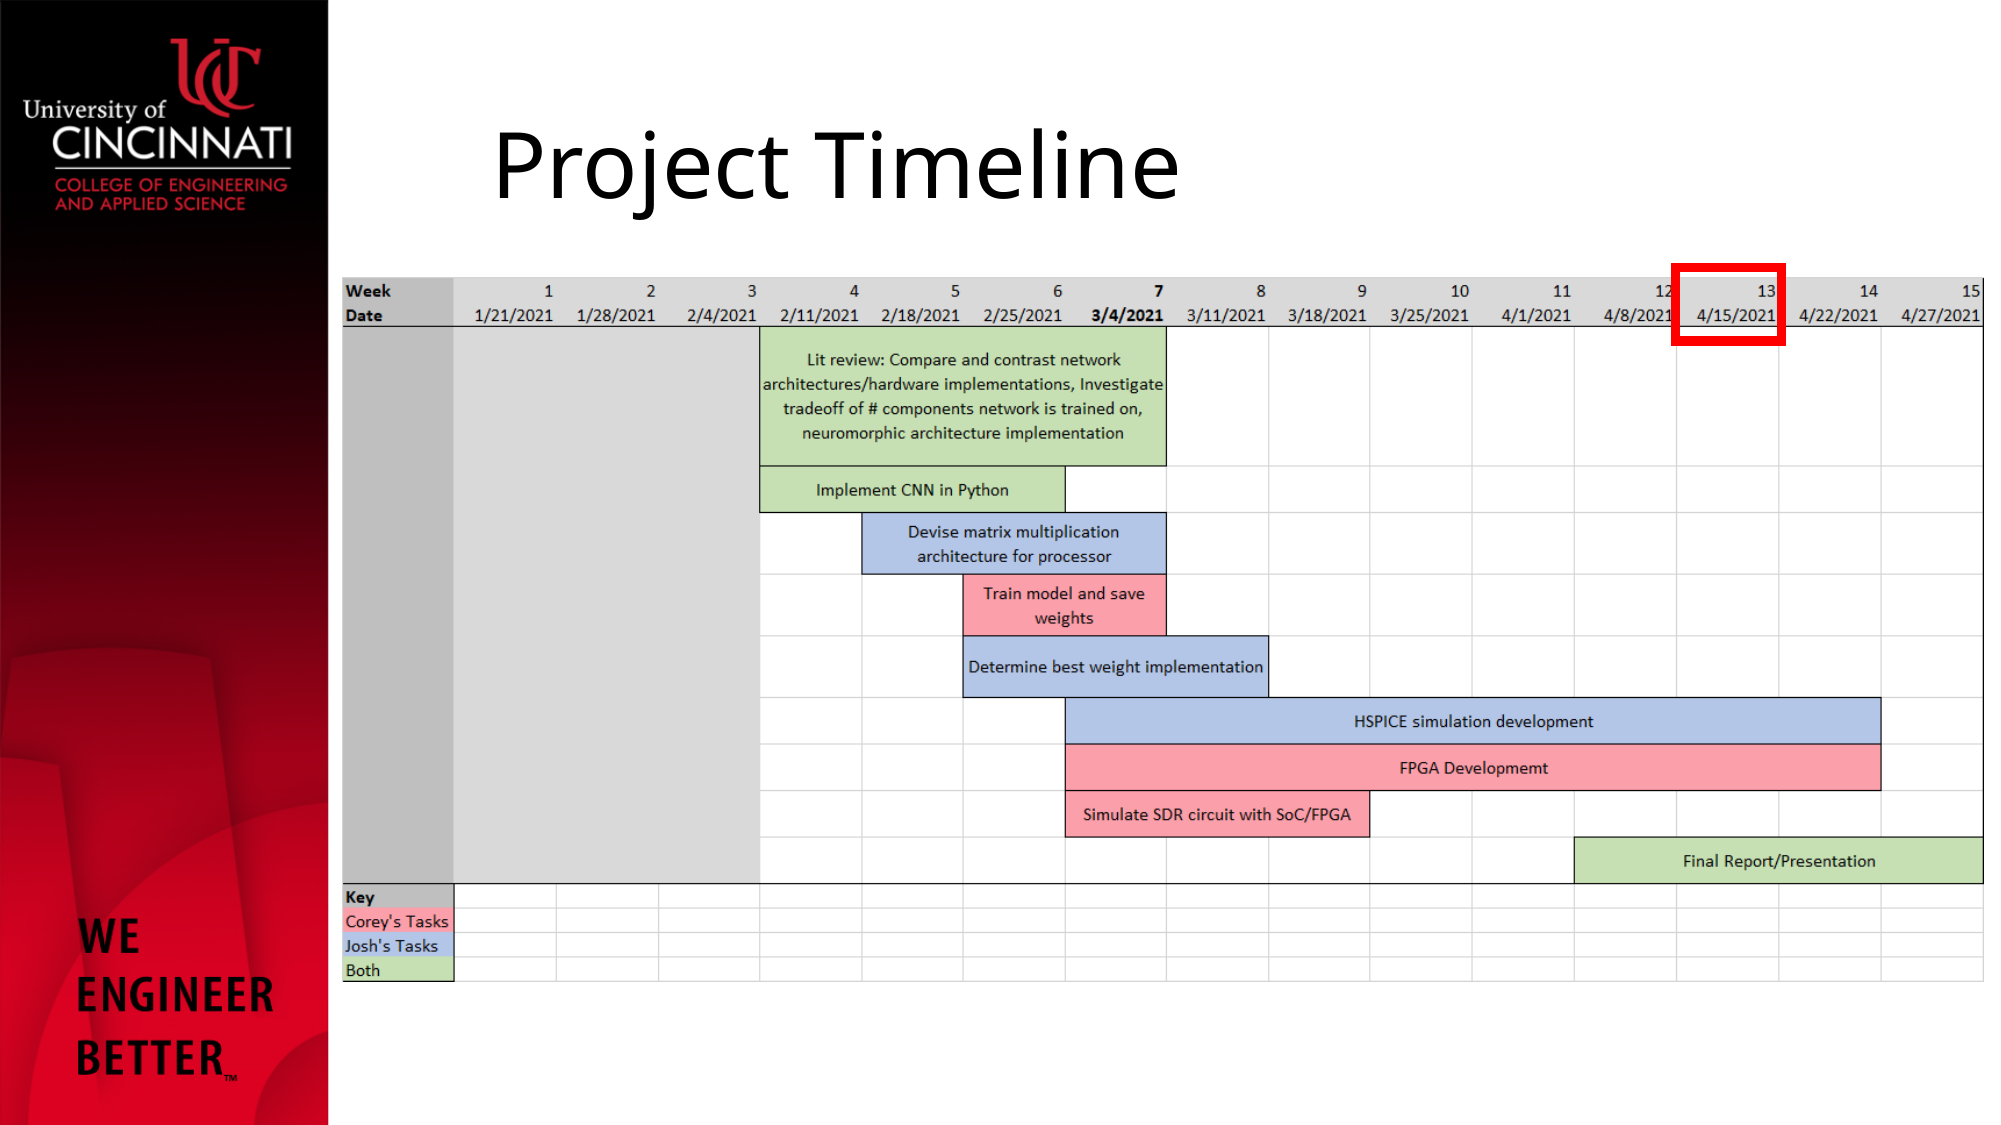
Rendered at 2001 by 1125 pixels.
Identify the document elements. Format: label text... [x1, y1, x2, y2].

picture [0, 0, 2001, 1125]
title Project Timeline [476, 59, 1863, 277]
text_box [1675, 266, 1783, 277]
